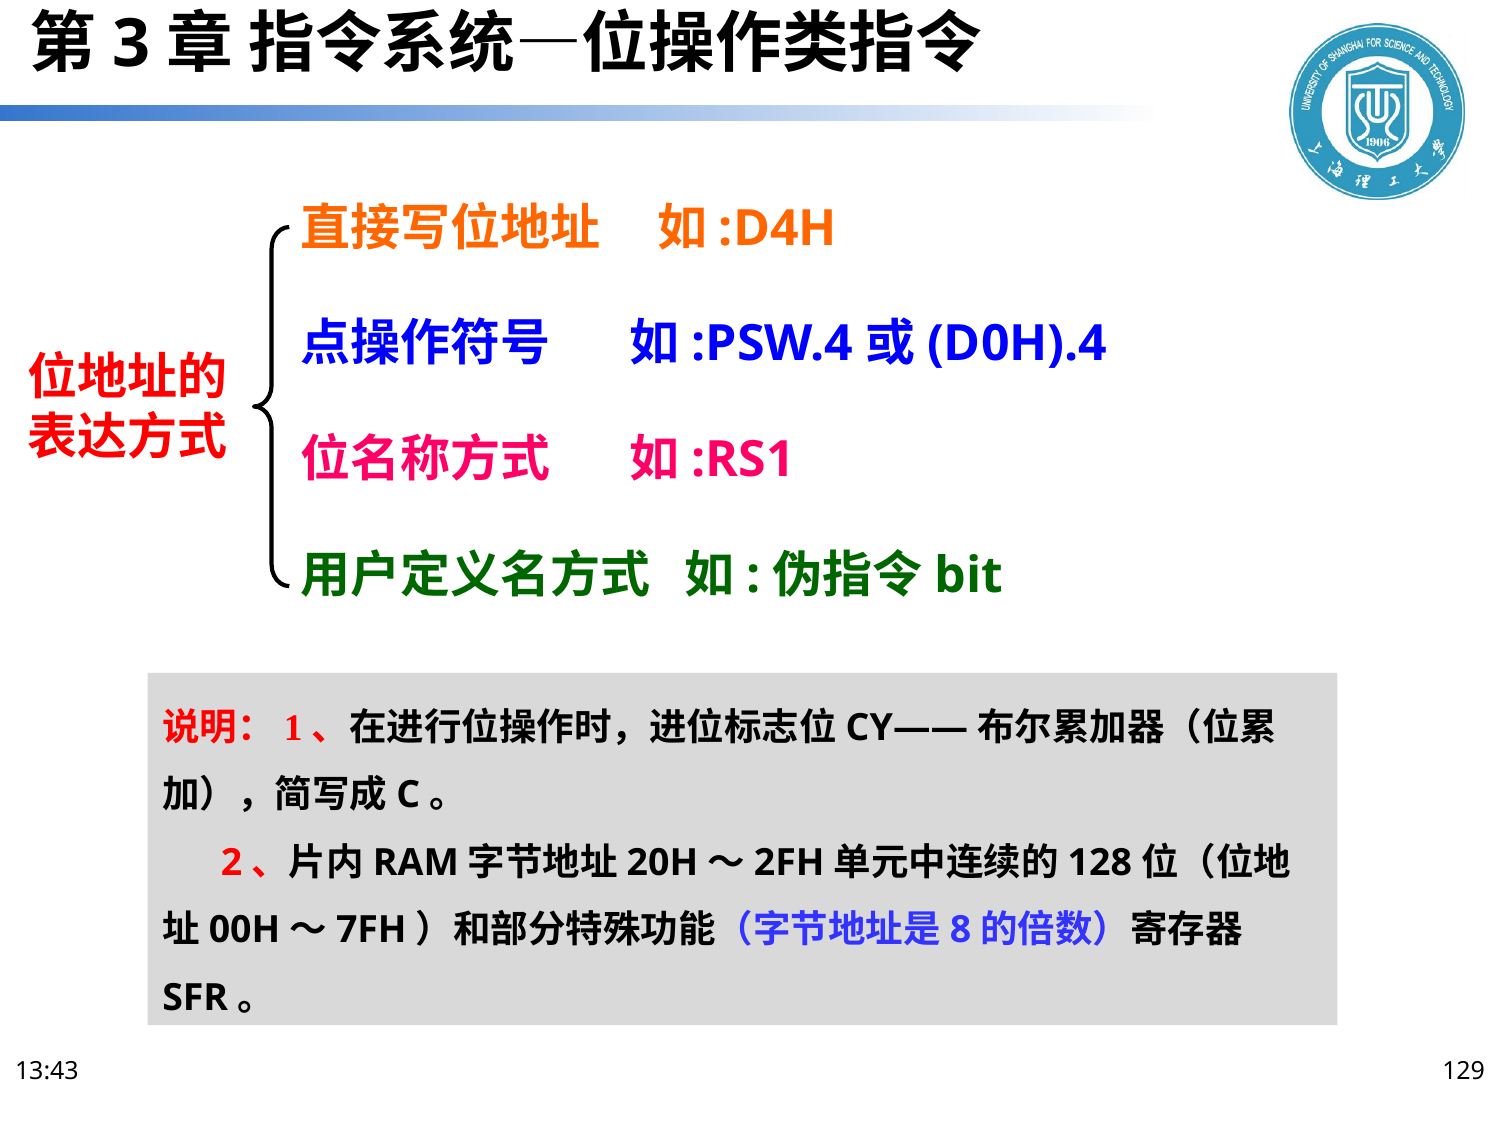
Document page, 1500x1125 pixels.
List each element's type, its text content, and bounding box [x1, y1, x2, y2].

text_box 第3章 指令系统—位操作类指令 [0, 0, 1093, 104]
text_box 说明：1、在进行位操作时，进位标志位CY——布尔累加器（位累加），简写成C。 2、片内RAM字节地址20H～2FH单元中连续的128位（位地址00H～7FH）和部分特殊功能（字节地址是8的倍数）寄存器SFR。 [147, 672, 1338, 1026]
text_box 位地址的表达方式 [13, 338, 257, 471]
text_box 直接写位地址 如:D4H 点操作符号 如:PSW.4或(D0H).4 位名称方式 如:RS1 用户定义名方式 如:伪指令bit [273, 199, 1406, 646]
picture [1288, 23, 1466, 200]
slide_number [0, 1046, 326, 1125]
text_box [253, 227, 290, 587]
slide_number 129 [1174, 1046, 1500, 1125]
picture [0, 105, 1161, 121]
